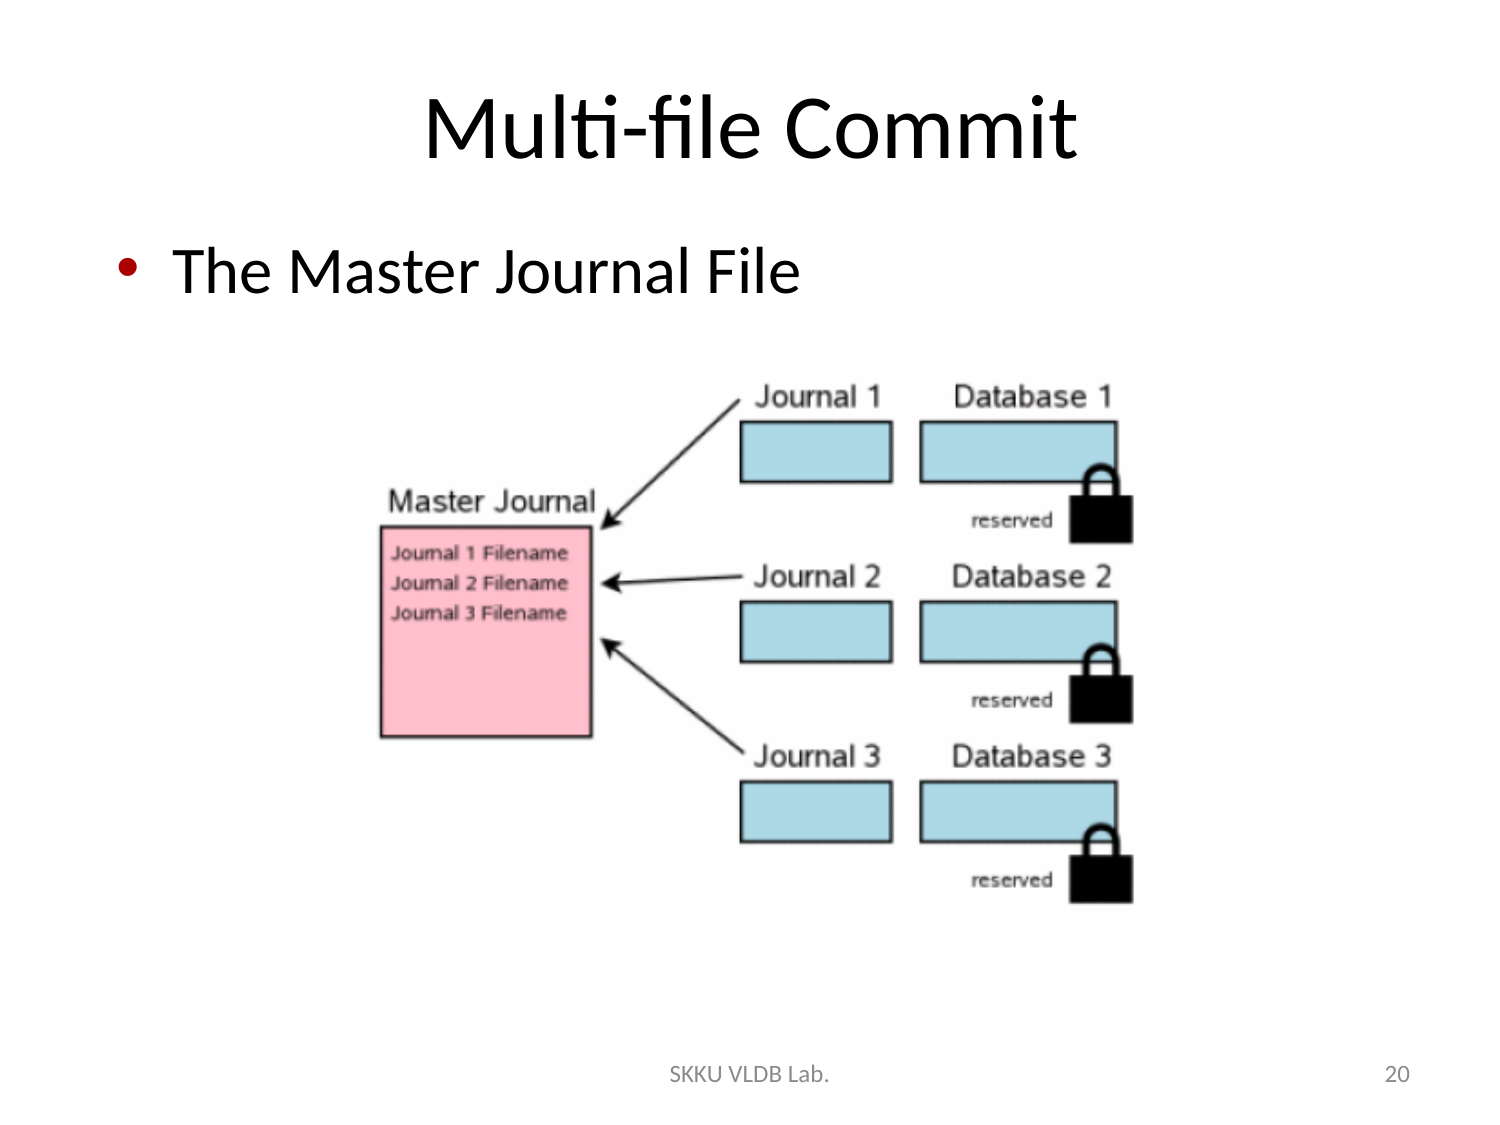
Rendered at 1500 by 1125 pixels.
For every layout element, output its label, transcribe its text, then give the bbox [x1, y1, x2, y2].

picture [346, 345, 1154, 965]
footer SKKU VLDB Lab. [512, 1042, 988, 1103]
list The Master Journal File [101, 218, 1402, 1005]
slide_number 20 [1074, 1042, 1425, 1103]
title Multi-file Commit [101, 45, 1402, 198]
